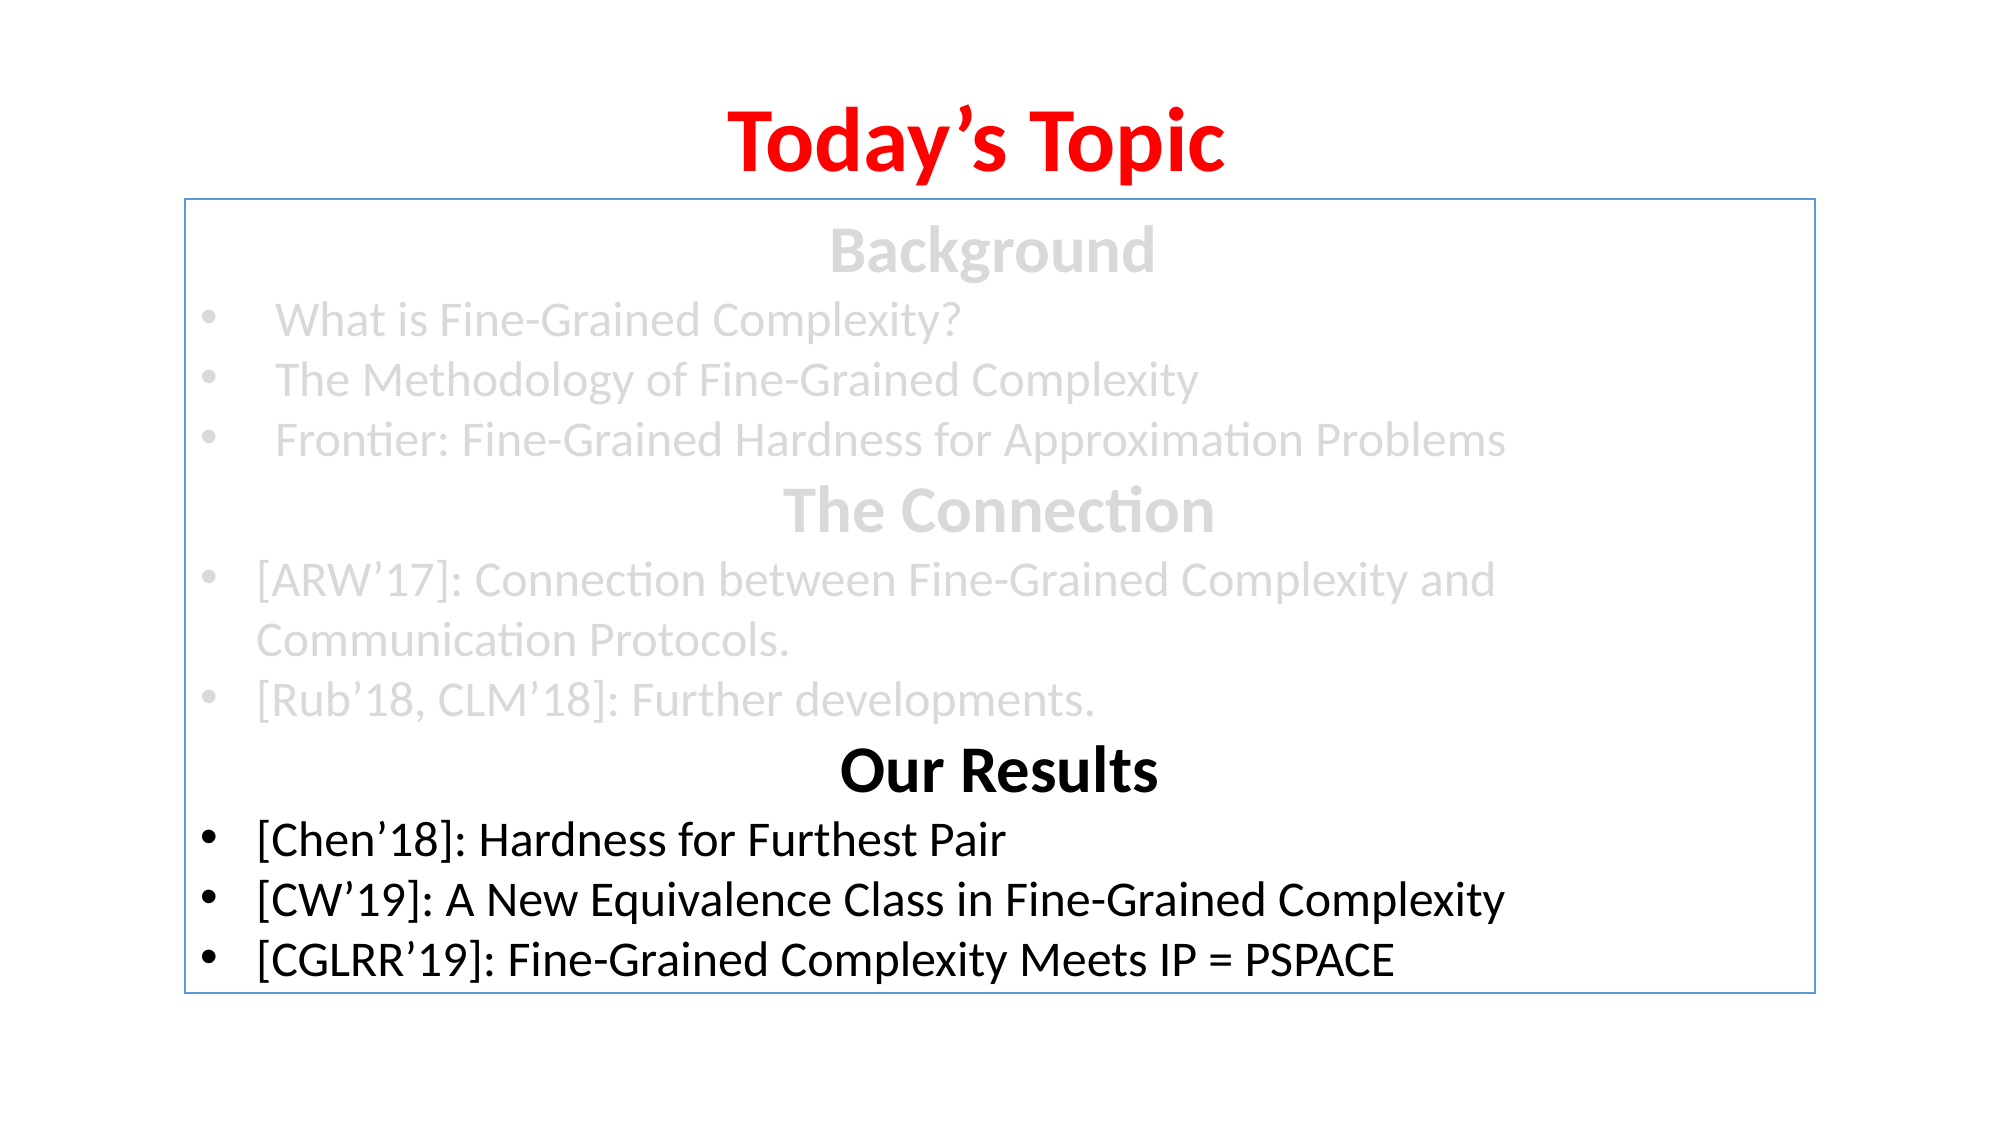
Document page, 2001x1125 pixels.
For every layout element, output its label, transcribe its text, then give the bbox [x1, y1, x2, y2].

title Today’s Topic [162, 47, 1792, 199]
text_box Background What is Fine-Grained Complexity? The Methodology of Fine-Grained Complexity Frontier: Fine-Grained Hardness for Approximation Problems The Connection [ARW’17]: Connection between Fine-Grained Complexity and Communication Protocols. [Rub’18, CLM’18]: Further developments. Our Results [Chen’18]: Hardness for Furthest Pair [CW’19]: A New Equivalence Class in Fine-Grained Complexity [CGLRR’19]: Fine-Grained Complexity Meets IP = PSPACE [184, 198, 1816, 994]
